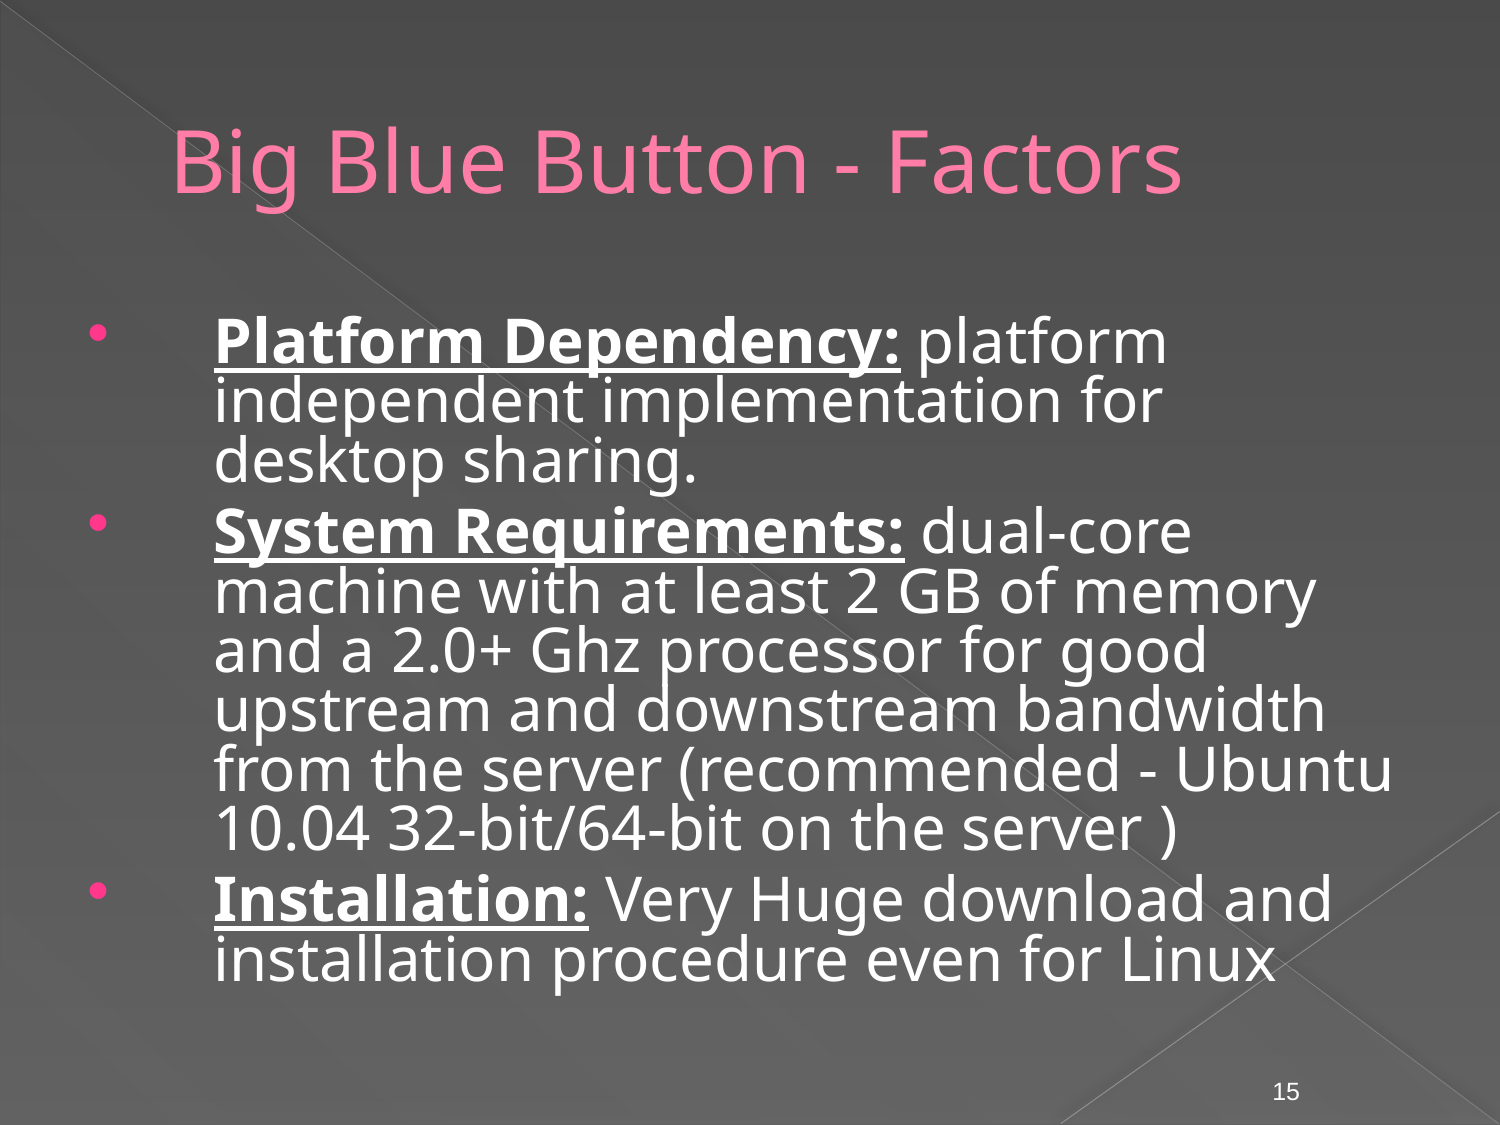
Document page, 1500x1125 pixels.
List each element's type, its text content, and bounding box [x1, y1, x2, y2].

title Big Blue Button - Factors [75, 43, 1425, 274]
list Platform Dependency: platform independent implementation for desktop sharing. System Requirements: dual-core machine with at least 2 GB of memory and a 2.0+ Ghz processor for good upstream and downstream bandwidth from the server (recommended - Ubuntu 10.04 32-bit/64-bit on the server ) Installation: Very Huge download and installation procedure even for Linux [75, 308, 1425, 1059]
slide_number 15 [1245, 1063, 1328, 1113]
